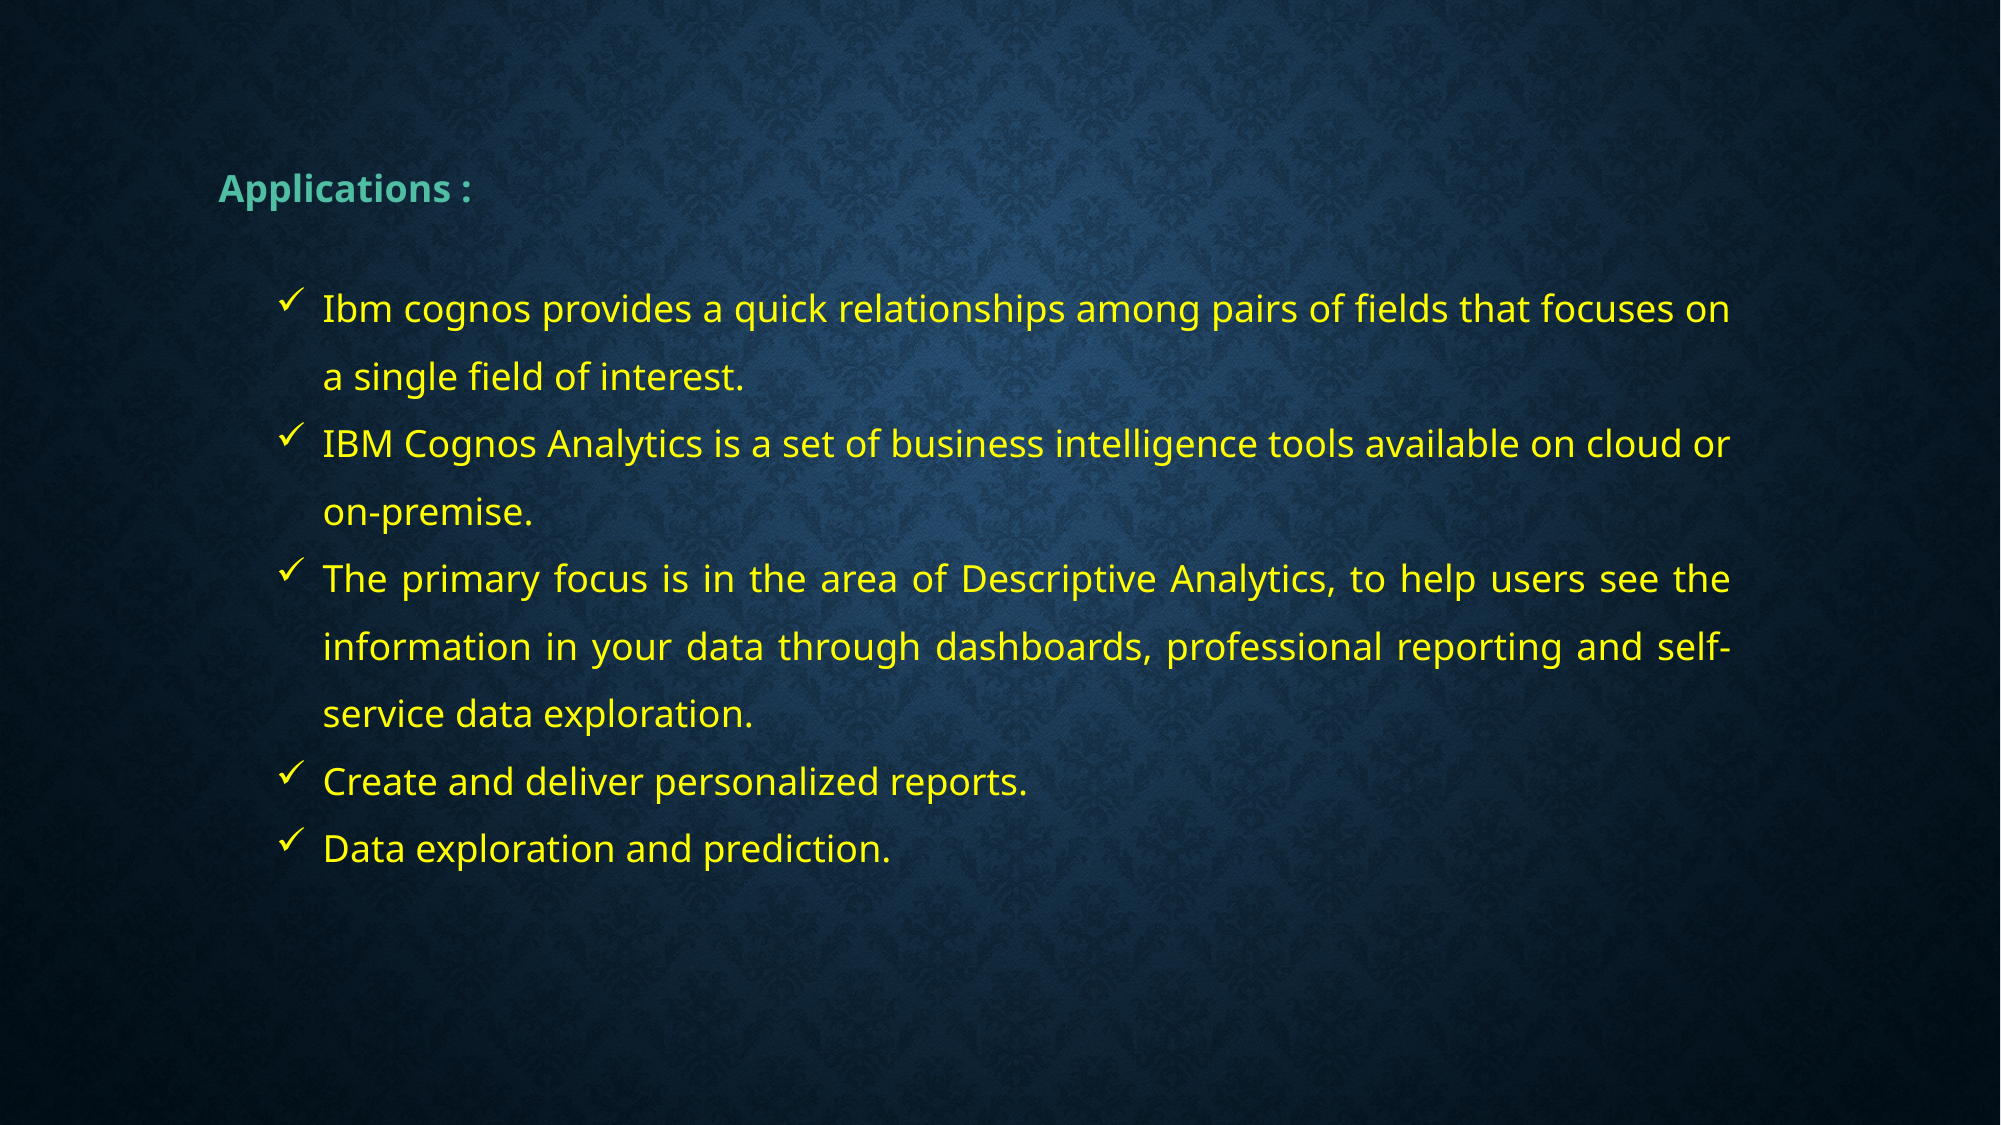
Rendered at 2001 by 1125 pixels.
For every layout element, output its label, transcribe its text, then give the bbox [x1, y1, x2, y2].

text_box Ibm cognos provides a quick relationships among pairs of fields that focuses on a single field of interest. IBM Cognos Analytics is a set of business intelligence tools available on cloud or on-premise. The primary focus is in the area of Descriptive Analytics, to help users see the information in your data through dashboards, professional reporting and self-service data exploration. Create and deliver personalized reports. Data exploration and prediction. [261, 255, 1748, 878]
text_box Applications : [203, 157, 500, 218]
